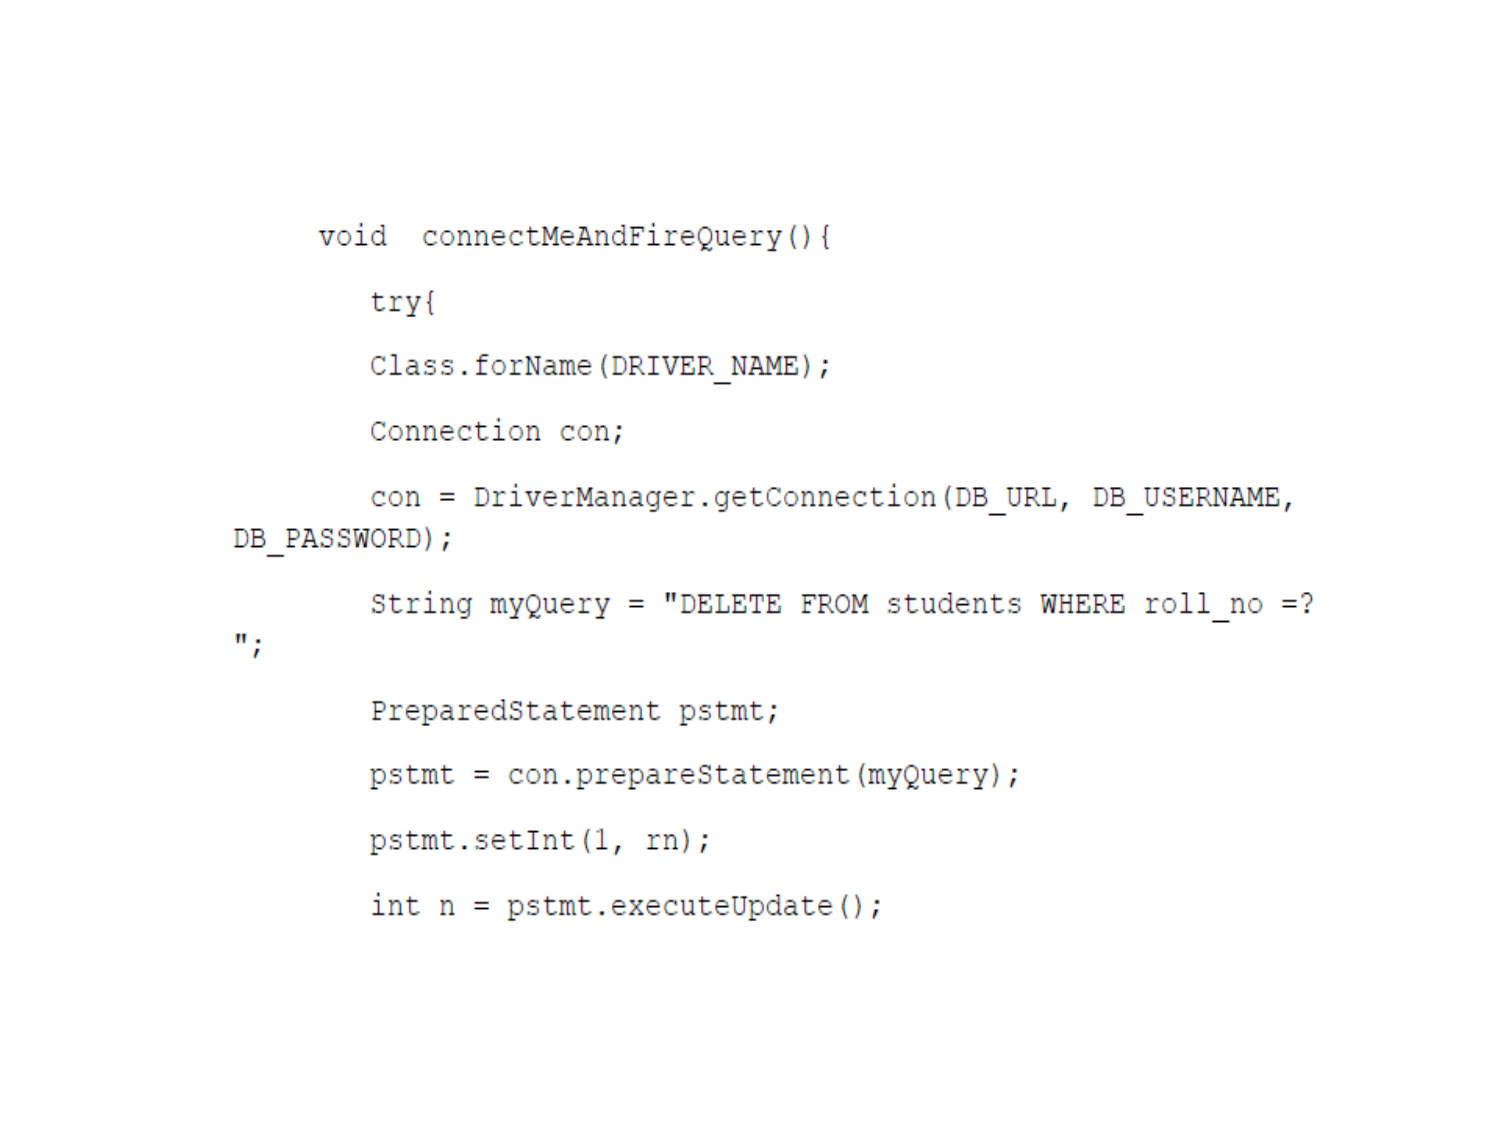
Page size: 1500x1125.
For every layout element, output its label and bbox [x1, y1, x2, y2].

picture [138, 199, 1362, 938]
